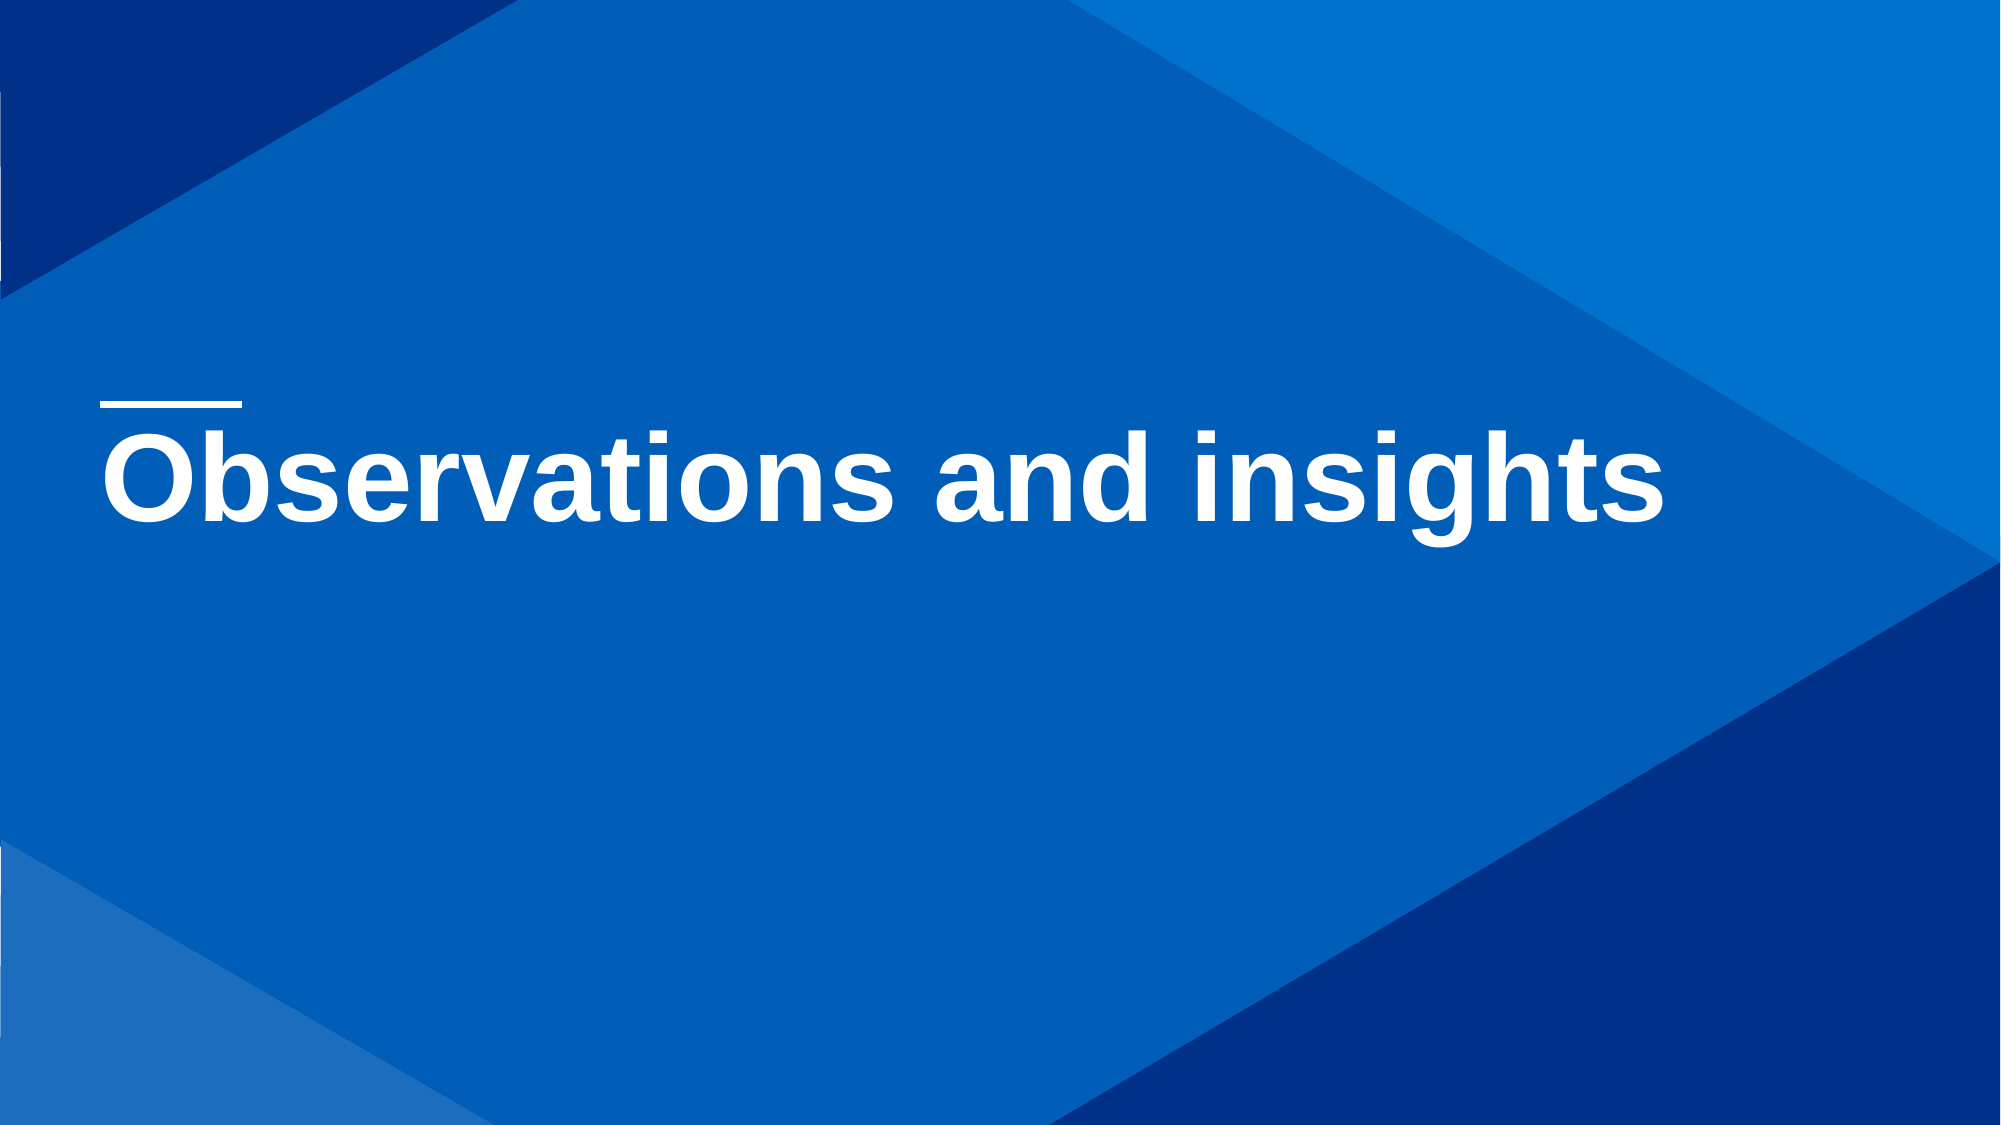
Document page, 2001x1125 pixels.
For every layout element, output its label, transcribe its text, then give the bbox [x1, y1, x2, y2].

list Observations and insights [100, 413, 1803, 572]
